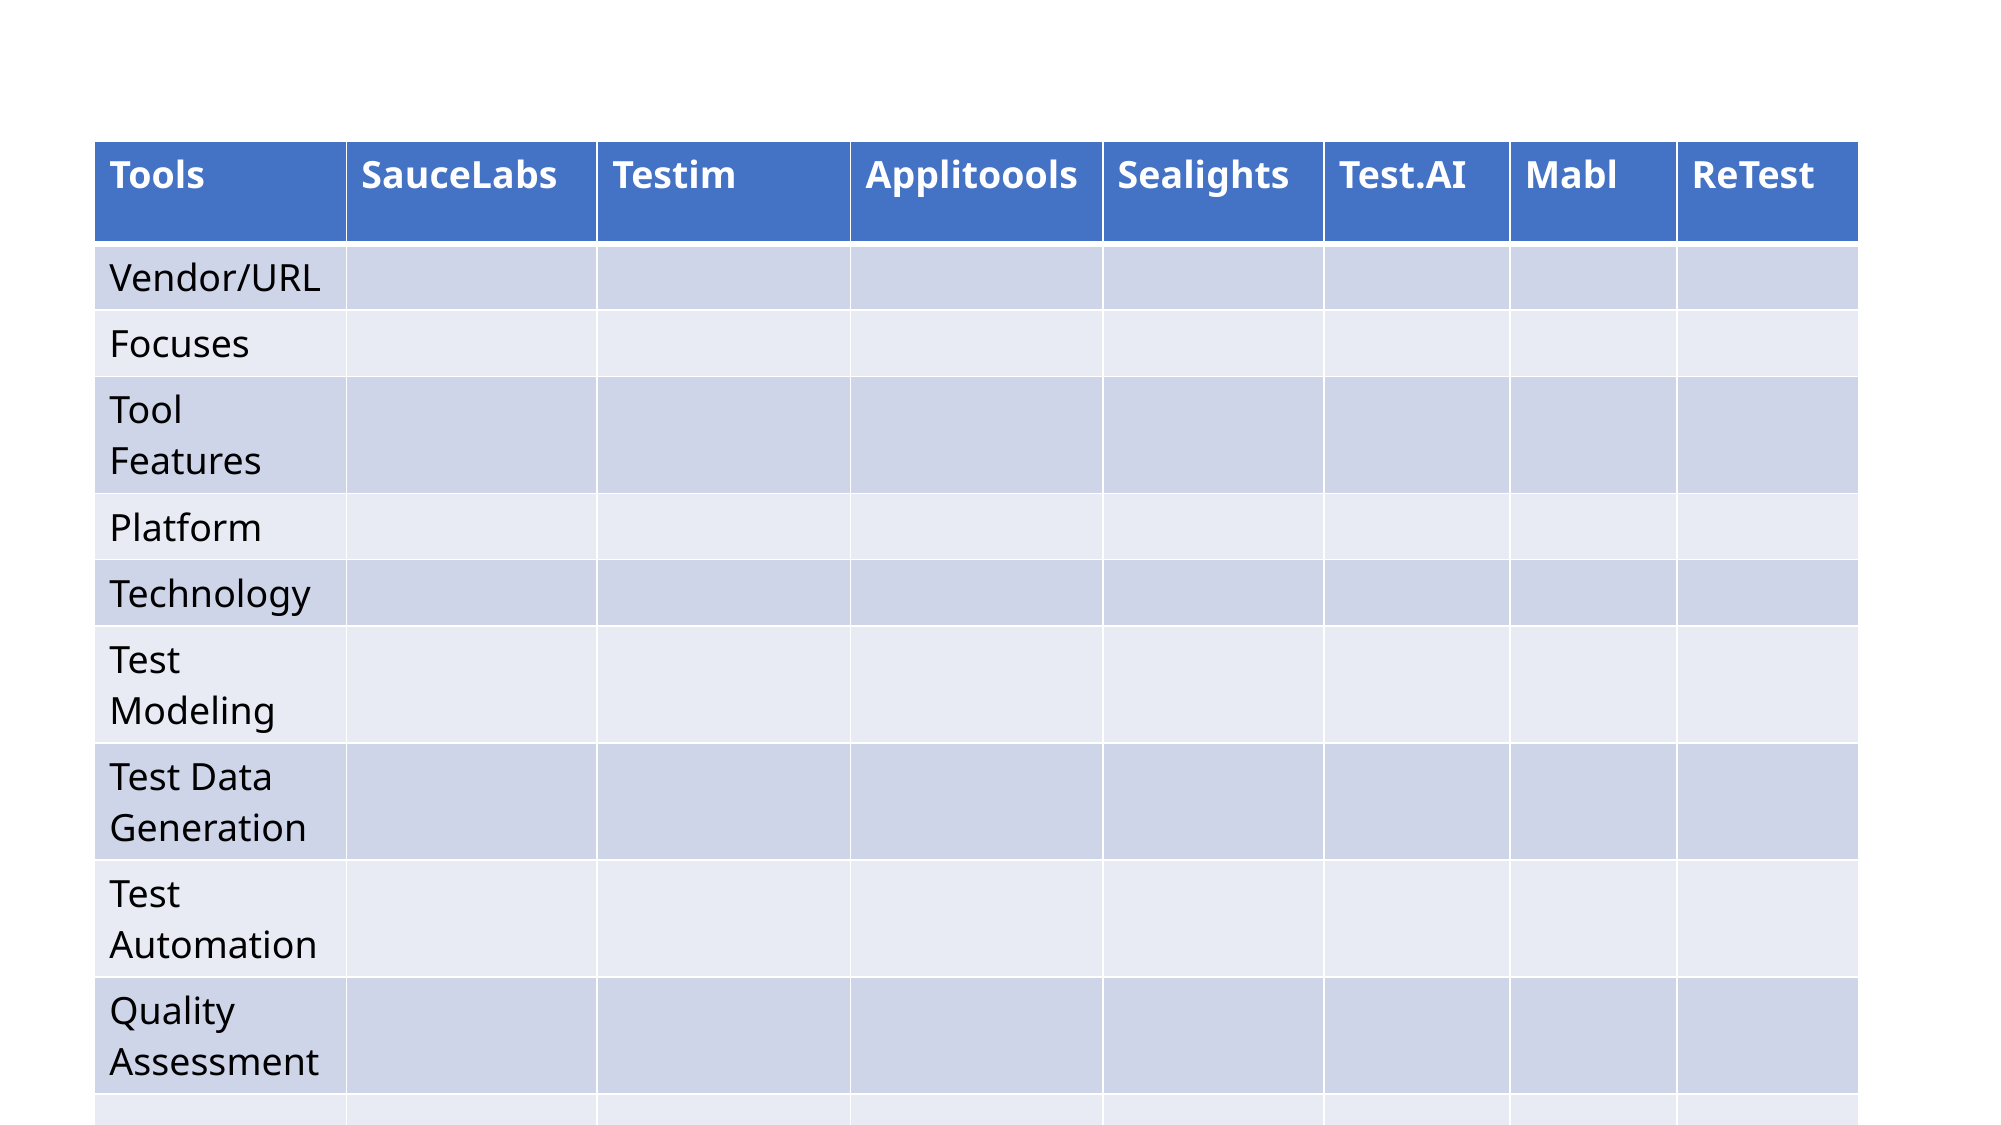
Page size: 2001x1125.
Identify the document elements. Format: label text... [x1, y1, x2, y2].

table_cell [851, 744, 1102, 859]
table_cell [1678, 311, 1858, 376]
table_cell [1678, 744, 1858, 859]
table_cell [598, 560, 850, 625]
table_cell [1325, 1095, 1509, 1125]
table_cell [1325, 861, 1509, 976]
table_cell [1104, 861, 1323, 976]
table_cell [347, 494, 596, 559]
table_cell [1325, 978, 1509, 1093]
table_cell [1104, 377, 1323, 493]
table_cell [347, 247, 596, 309]
table_cell [598, 377, 850, 493]
table_cell [851, 1095, 1102, 1125]
table_cell [851, 377, 1102, 493]
table_header Test.AI [1325, 142, 1509, 241]
table_cell [1104, 247, 1323, 309]
table_cell [598, 861, 850, 976]
table_cell [347, 560, 596, 625]
table_cell [1678, 494, 1858, 559]
table_cell [1511, 861, 1676, 976]
table_cell [851, 978, 1102, 1093]
table_cell [1325, 494, 1509, 559]
table_cell [1104, 494, 1323, 559]
table_cell [1325, 560, 1509, 625]
table_cell [1678, 978, 1858, 1093]
table_cell [851, 861, 1102, 976]
table_cell [851, 560, 1102, 625]
table_cell [598, 1095, 850, 1125]
table_cell [1325, 247, 1509, 309]
table_header ReTest [1678, 142, 1858, 241]
table_cell [851, 247, 1102, 309]
table_cell [95, 1095, 346, 1125]
table_cell [598, 978, 850, 1093]
table_cell [347, 377, 596, 493]
table_cell [1678, 560, 1858, 625]
table_cell [1104, 978, 1323, 1093]
table_cell Technology [95, 560, 346, 625]
table_cell [1511, 744, 1676, 859]
table_cell [598, 247, 850, 309]
table_cell [1678, 247, 1858, 309]
table_cell Quality Assessment [95, 978, 346, 1093]
table_header Applitoools [851, 142, 1102, 241]
table_cell [1511, 978, 1676, 1093]
table_cell [1325, 744, 1509, 859]
table_cell [347, 627, 596, 742]
table_cell [1104, 744, 1323, 859]
table_cell [347, 1095, 596, 1125]
table_cell [1104, 627, 1323, 742]
table_cell [1104, 311, 1323, 376]
table_cell Vendor/URL [95, 247, 346, 309]
table_header Mabl [1511, 142, 1676, 241]
table_cell [598, 311, 850, 376]
table_cell [1678, 1095, 1858, 1125]
table_header Testim [598, 142, 850, 241]
table_cell [1325, 627, 1509, 742]
table_cell [598, 744, 850, 859]
table_cell [1511, 311, 1676, 376]
table_cell [347, 744, 596, 859]
table_cell [1104, 1095, 1323, 1125]
table_cell Tool Features [95, 377, 346, 493]
table_cell Focuses [95, 311, 346, 376]
table_cell [1511, 494, 1676, 559]
table_cell Platform [95, 494, 346, 559]
table_cell [1678, 627, 1858, 742]
table_cell [1325, 377, 1509, 493]
table_cell [598, 494, 850, 559]
table_cell [347, 978, 596, 1093]
table_cell Test Data Generation [95, 744, 346, 859]
table_cell Test Automation [95, 861, 346, 976]
table_cell [1325, 311, 1509, 376]
table_cell [1511, 627, 1676, 742]
table_cell [1678, 861, 1858, 976]
table_header Tools [95, 142, 346, 241]
table_cell [347, 861, 596, 976]
table_cell [1511, 247, 1676, 309]
table_cell [1511, 560, 1676, 625]
table_cell [851, 494, 1102, 559]
table_cell [598, 627, 850, 742]
table_cell [1104, 560, 1323, 625]
table_cell [851, 627, 1102, 742]
table_cell [851, 311, 1102, 376]
table_cell [1511, 377, 1676, 493]
table_header SauceLabs [347, 142, 596, 241]
table_cell [347, 311, 596, 376]
table_header Sealights [1104, 142, 1323, 241]
table_cell Test Modeling [95, 627, 346, 742]
table_cell [1511, 1095, 1676, 1125]
table_cell [1678, 377, 1858, 493]
